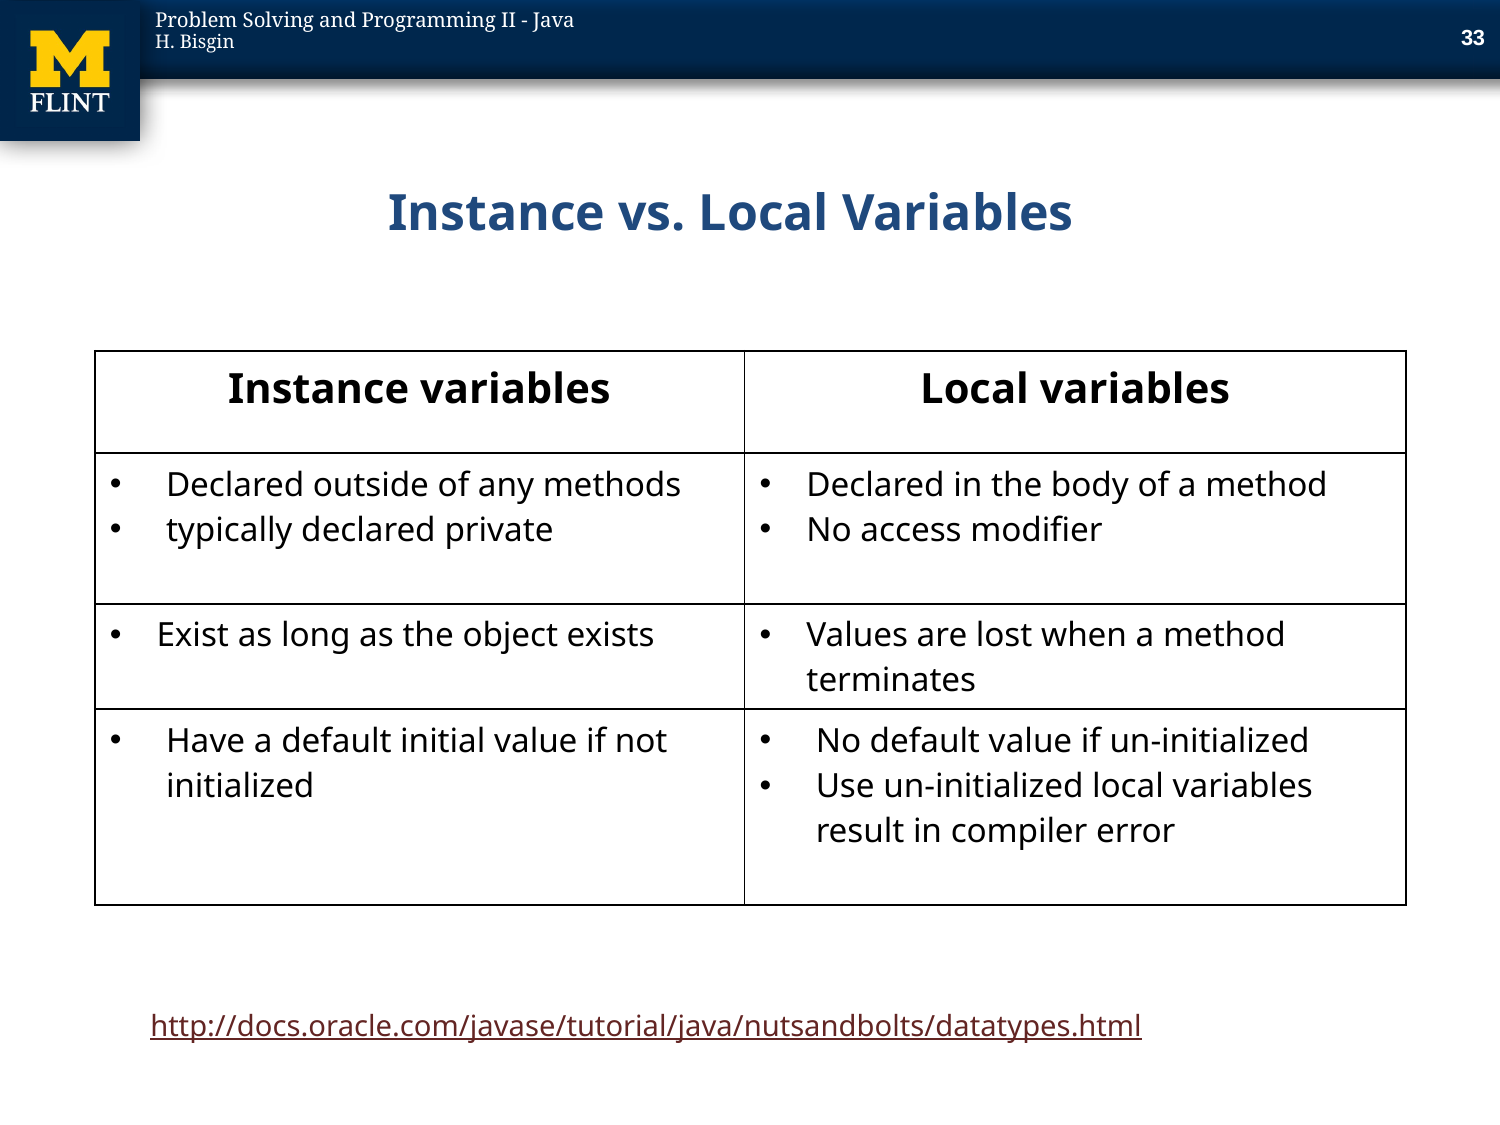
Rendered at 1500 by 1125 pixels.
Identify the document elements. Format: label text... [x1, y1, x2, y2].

table_header Local variables [745, 352, 1405, 452]
table_cell Declared outside of any methods typically declared private [96, 454, 744, 603]
title Instance vs. Local Variables [43, 139, 1419, 281]
text_box http://docs.oracle.com/javase/tutorial/java/nutsandbolts/datatypes.html [135, 999, 1435, 1100]
table_cell Exist as long as the object exists [96, 605, 744, 708]
table_cell Have a default initial value if not initialized [96, 710, 744, 904]
table_header Instance variables [96, 352, 744, 452]
table_cell Declared in the body of a method No access modifier [745, 454, 1405, 603]
table_cell Values are lost when a method terminates [745, 605, 1405, 708]
slide_number 33 [1149, 6, 1500, 67]
table_cell No default value if un-initialized Use un-initialized local variables result in compiler error [745, 710, 1405, 904]
picture [0, 0, 1500, 1122]
